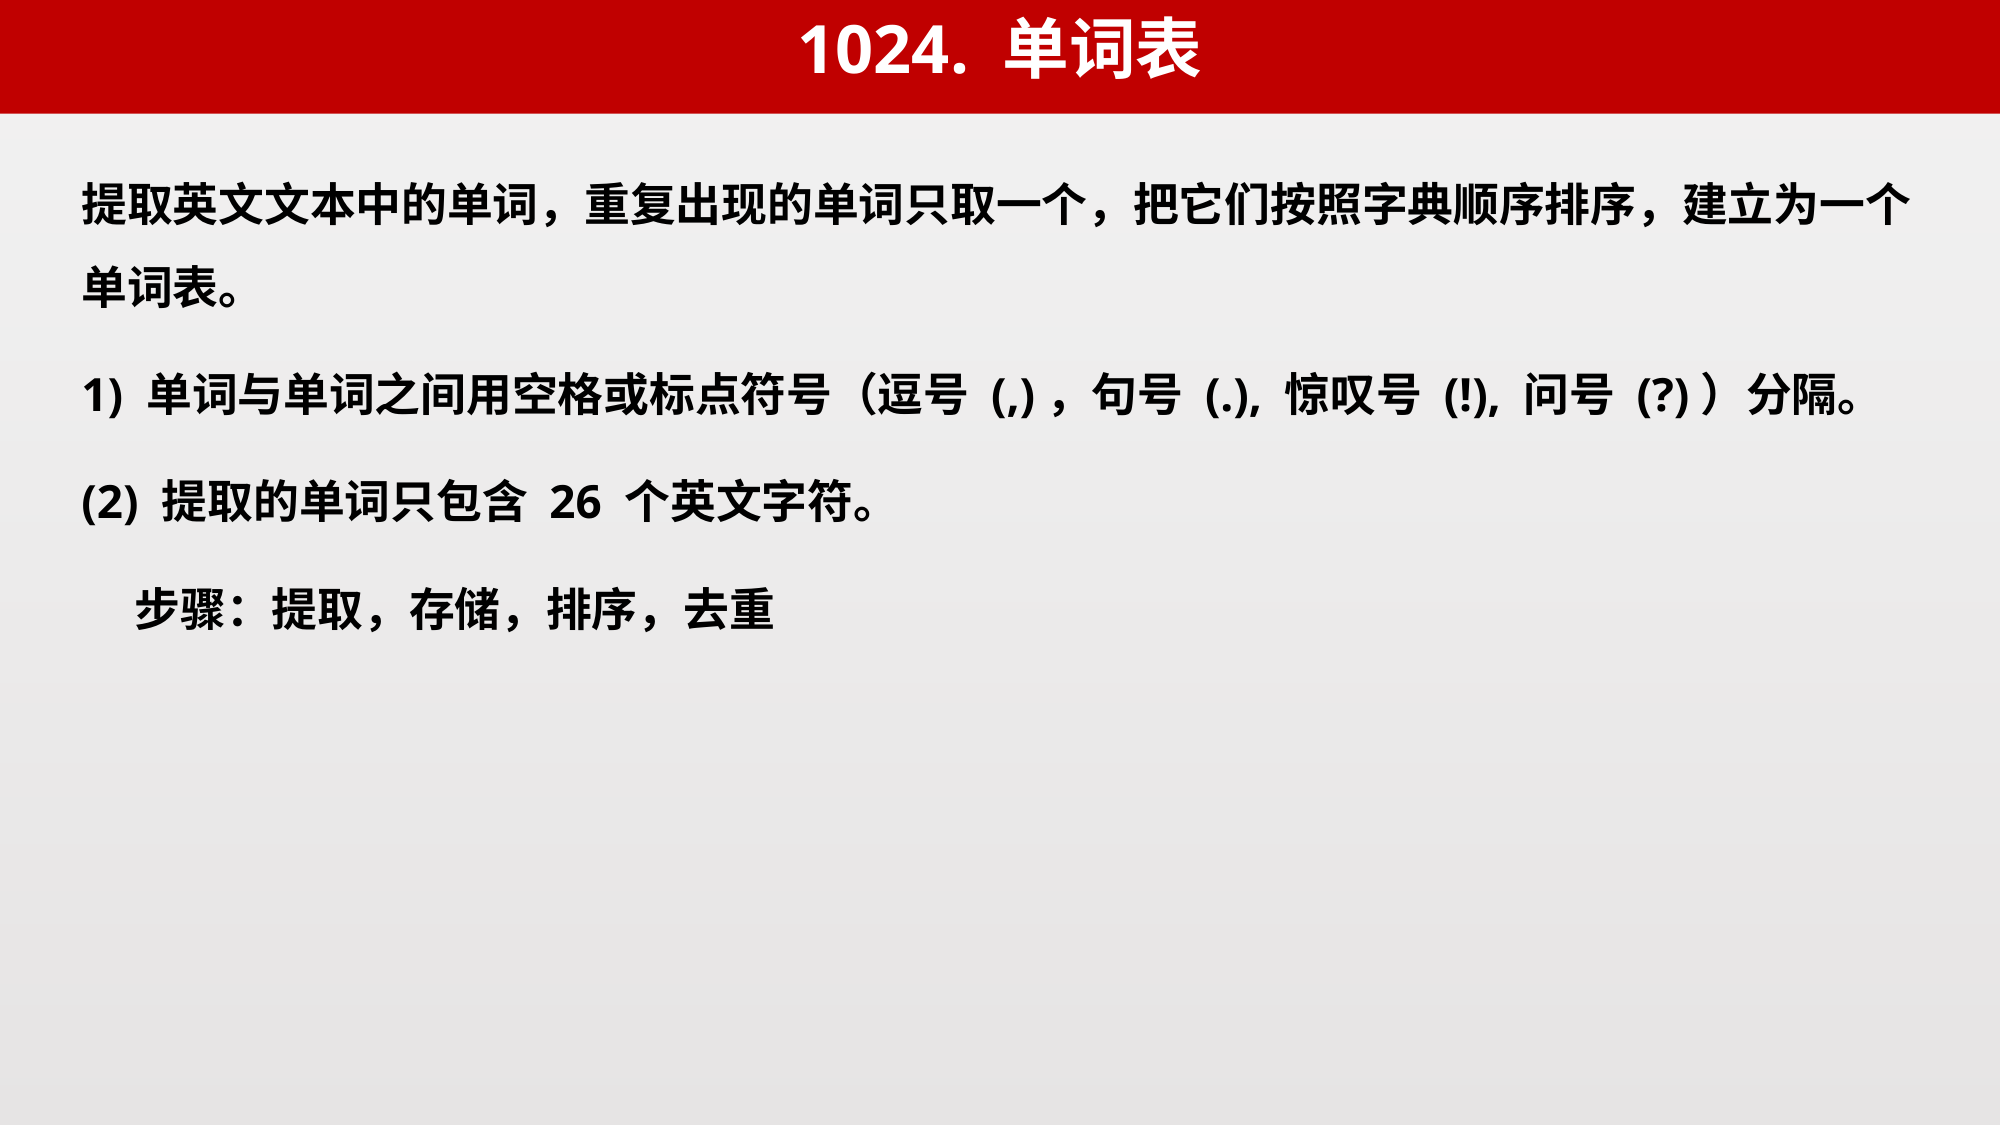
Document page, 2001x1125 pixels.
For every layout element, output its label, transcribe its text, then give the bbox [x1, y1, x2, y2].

text_box 提取英文文本中的单词，重复出现的单词只取一个，把它们按照字典顺序排序，建立为一个单词表。 1) 单词与单词之间用空格或标点符号（逗号 (,)，句号 (.), 惊叹号 (!), 问号 (?)）分隔。 (2) 提取的单词只包含 26 个英文字符。 步骤：提取，存储，排序，去重 #define INF 501//每段文本不超过500个字符 char word[INF][100];//存储单词，至多500个单词，每个单词最多100位， int s=0; // void select(char a[]) { s=0; int i,j,len,start; len=strlen(a); start=0; for(i=0; i<len; i++) { if(a[i]<='z'&&a[i]>='a') { continue; }//a[i]是字母，继续遍历 else if(start<i)//不是字母，表示单词结束，每个单词结束的时候要判断start的位置，防止读入分隔符 { for(j=start; j<i; j++) { word[s][j-start]=a[j];//存储单词 } s++;//单词计数 start=i+1;//start指向下一个位置 } else//(start==i)多个符号 start=i+1; } //for循环完成后如果以符号结尾，所有单词提取并存储完毕，如果以字母结尾，那么最后一个单词还未存储 if(start<len)//以单词结尾，存储最后一个单词 { for(j=start; j<i; j++) { word[s][j-start]=a[j]; } } //对单词的排序 char tmp[INF]; for(i=0; i<s; i++) { for(j=i+1; j<s; j++) { if(strcmp(word[i],word[j])>0) { strcpy(tmp,word[i]); strcpy(word[i],word[j]); strcpy(word[j],tmp); } } } //排好序后去重 strcpy(tmp,word[0]); printf("%s",word[0]); for(i=1; i<s; i++) { if(strcmp(tmp,word[i])==0) { //当前单词与前一个相同，不做处理 continue; } else { //当前单词与前一个不相同，输出。 strcpy(tmp,word[i]); printf(" %s",word[i]); } } printf("\n"); } int main() { int i,j,t; char sentence[INF]; scanf("%d",&t);//问题数 getchar();//接收回车，否则，getline就只接受一个回车 for(i=0; i<t; i++) { for(int h=0;h<501;h++)//清空 for(j=0;j<100;j++) word[h][j]='\0'; cin.getline(sentence,INF);//输入句子,以回车结束 printf("case #%d:\n",i); select(sentence); } return 0; } [66, 141, 1934, 1118]
text_box 1024. 单词表 [0, 0, 2000, 114]
